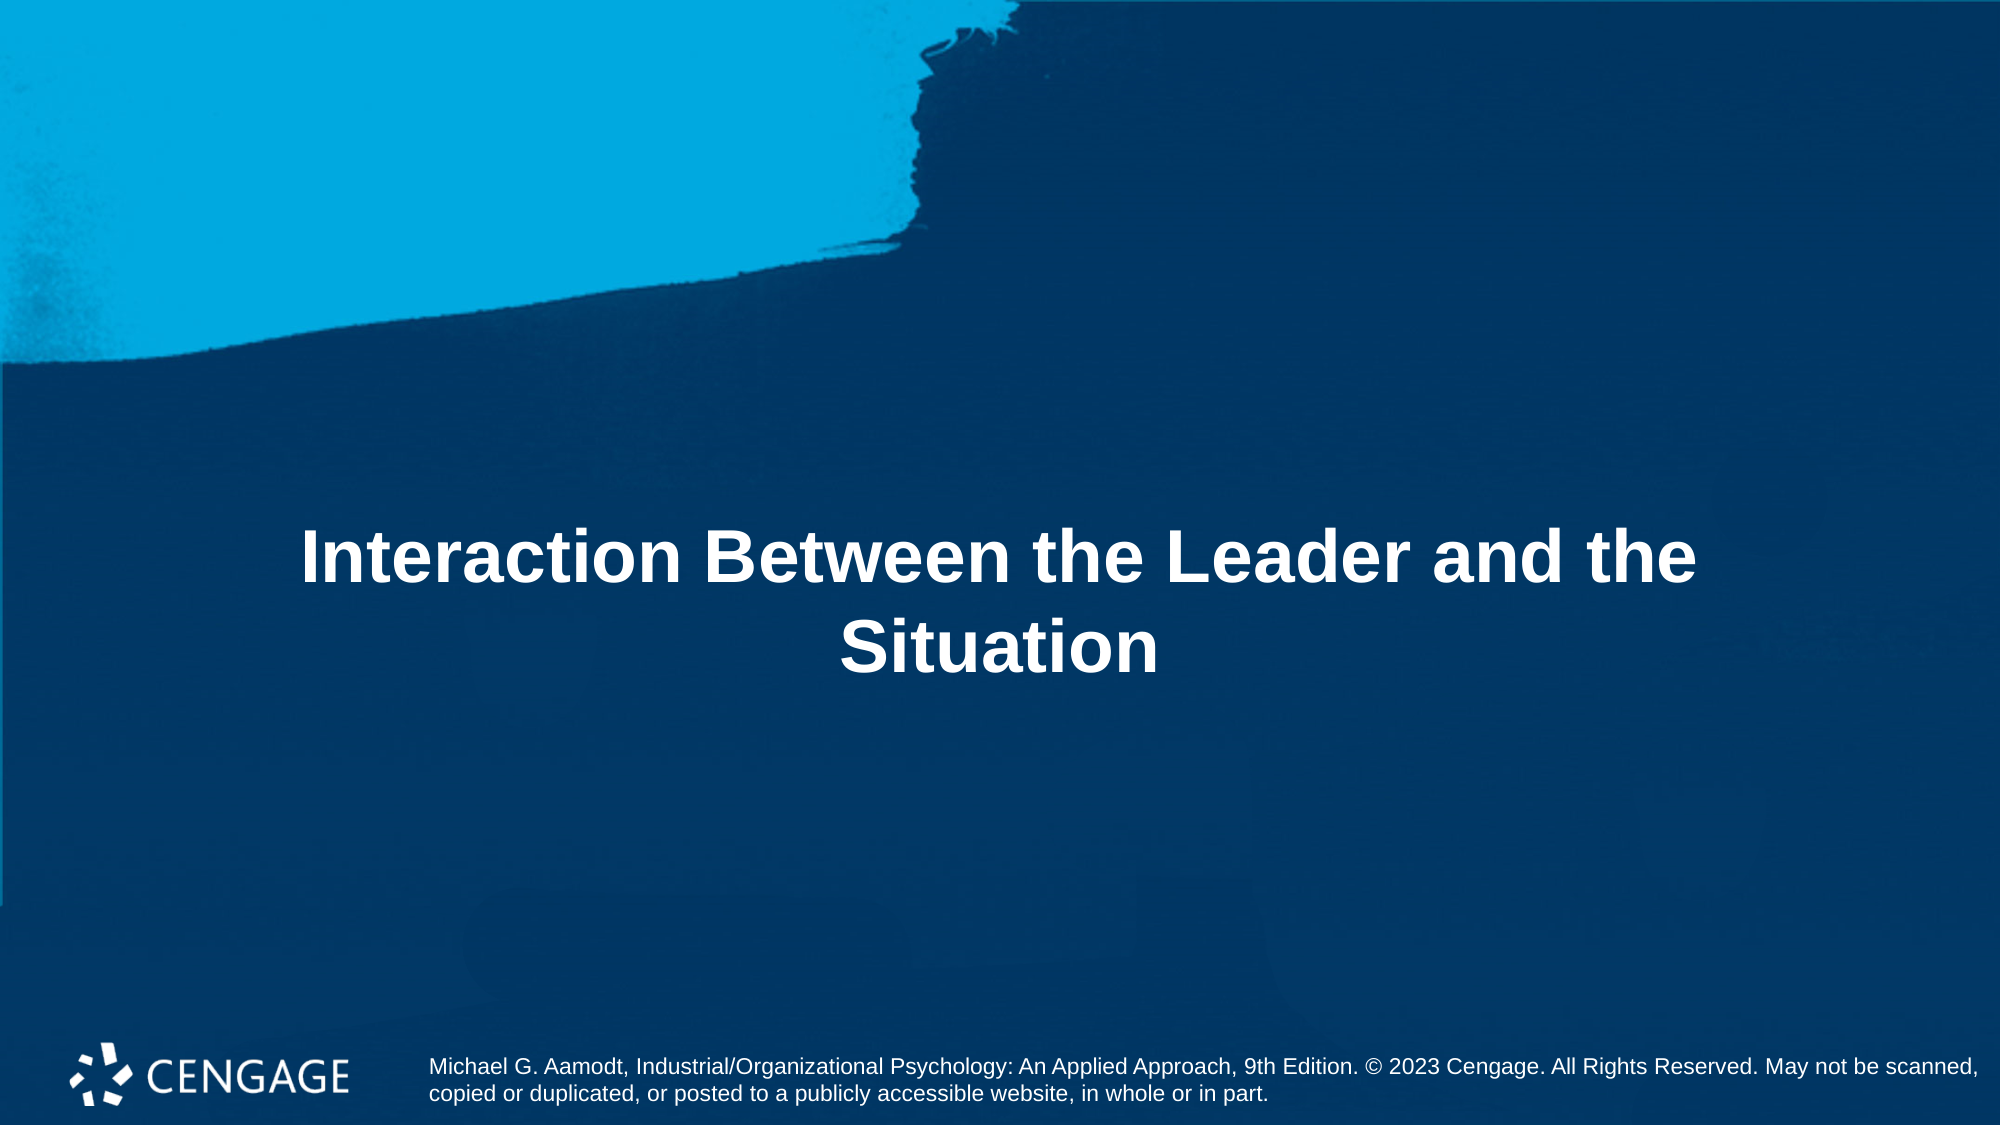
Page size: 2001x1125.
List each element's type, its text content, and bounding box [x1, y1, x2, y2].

title Interaction Between the Leader and the Situation [137, 507, 1863, 687]
picture [0, 2, 2000, 1125]
picture [925, 43, 946, 52]
